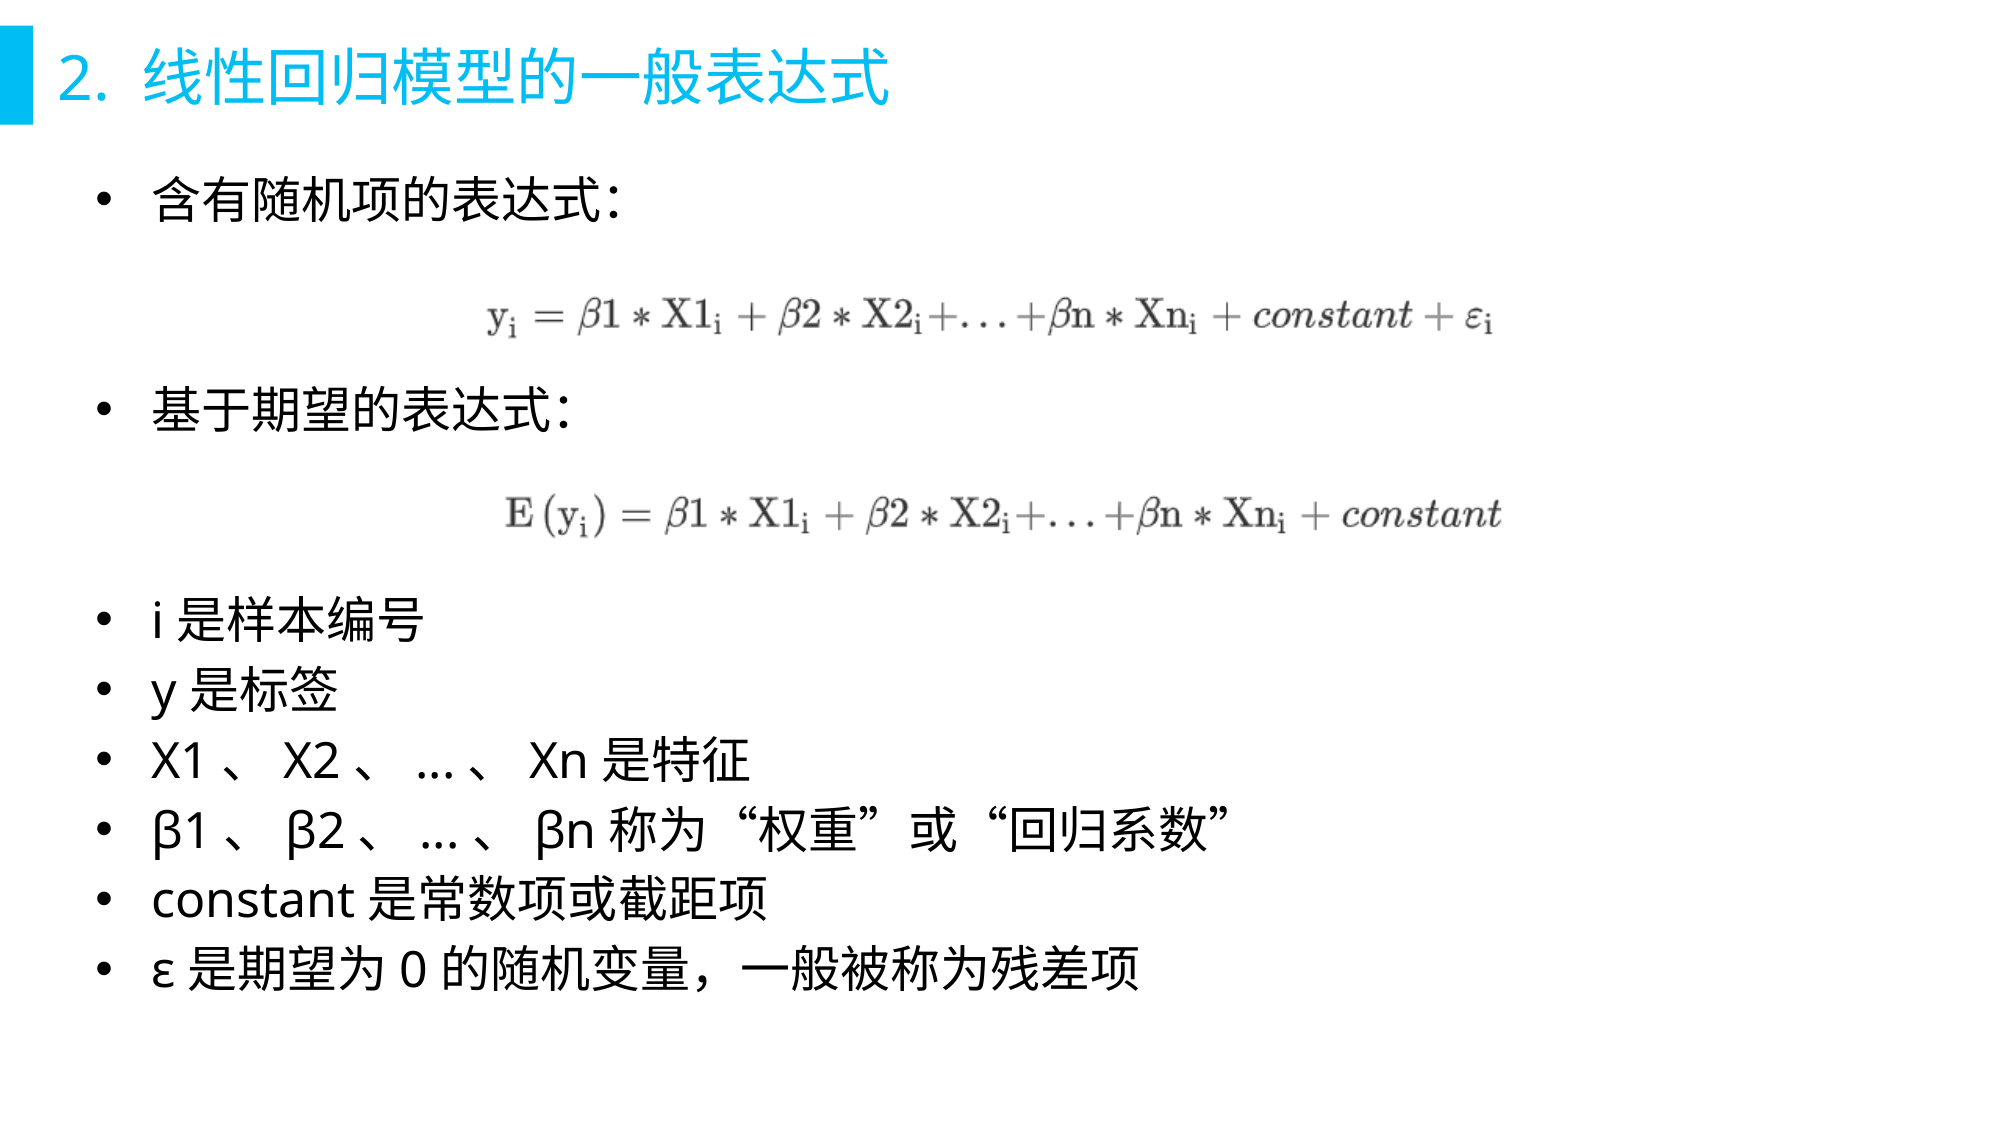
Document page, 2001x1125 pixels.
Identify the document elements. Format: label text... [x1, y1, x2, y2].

title 2. 线性回归模型的一般表达式 [42, 25, 1934, 125]
text_box 含有随机项的表达式： 基于期望的表达式： i是样本编号 y是标签 X1、X2、...、Xn是特征 β1、β2、...、βn称为“权重”或“回归系数” constant是常数项或截距项 ε是期望为0的随机变量，一般被称为残差项 [80, 160, 1842, 1125]
picture [421, 246, 1555, 361]
picture [460, 445, 1540, 573]
